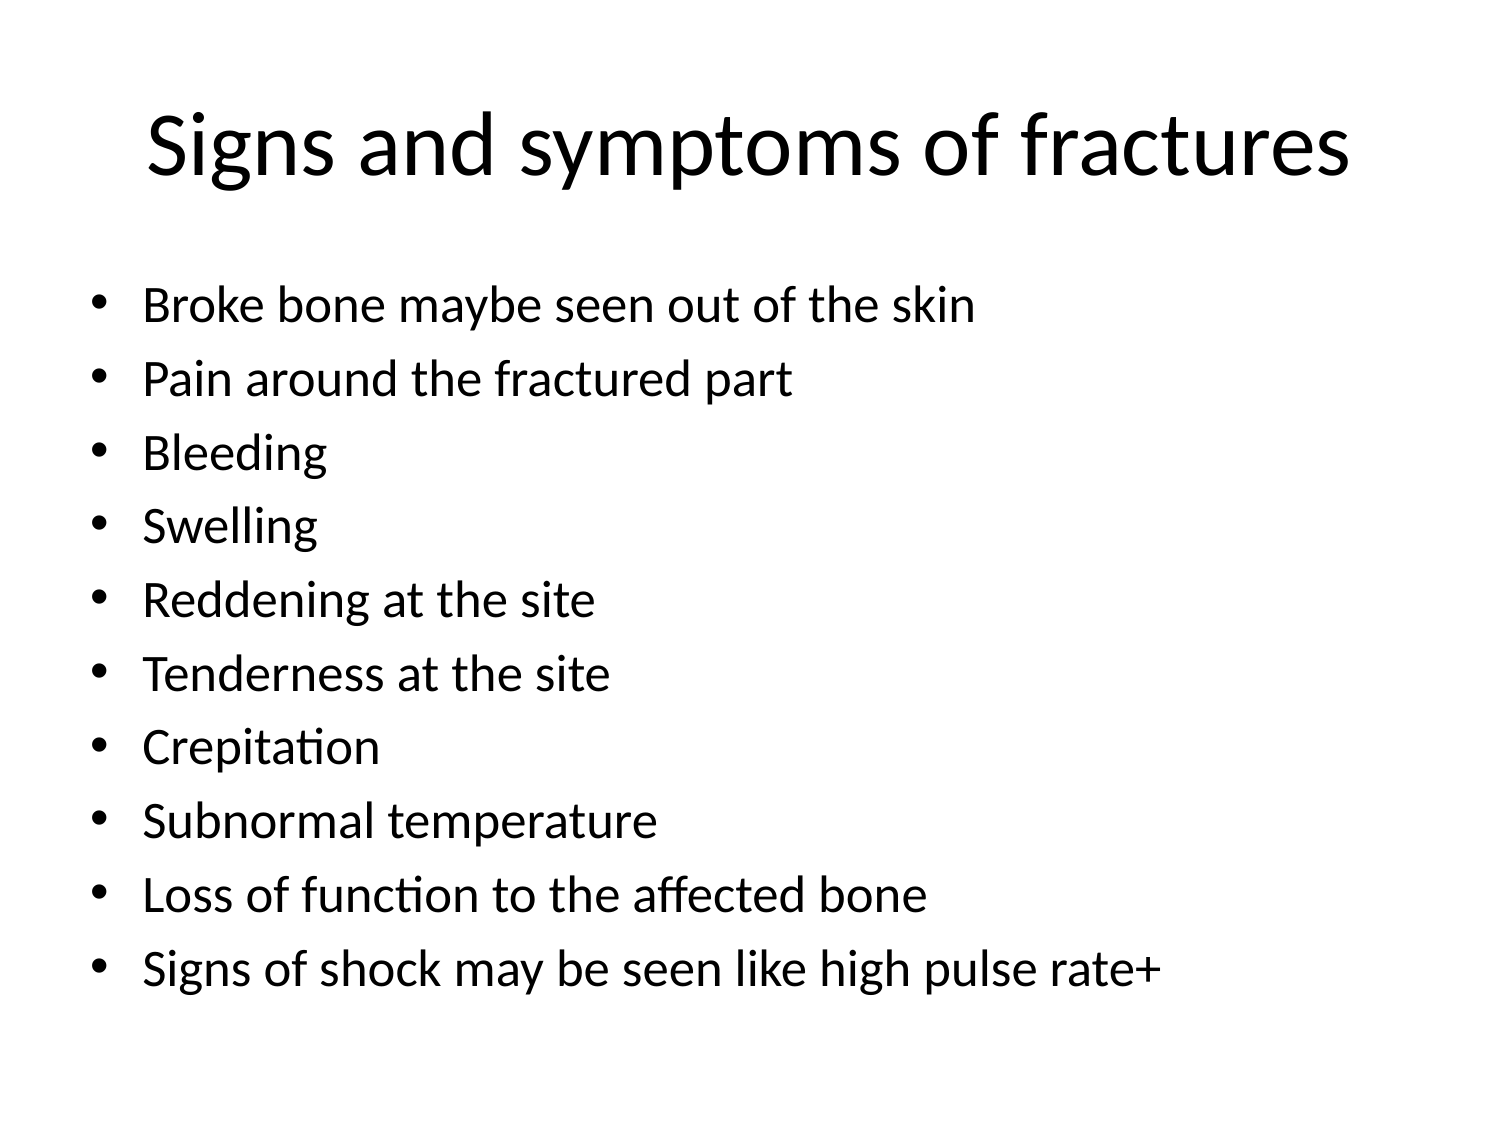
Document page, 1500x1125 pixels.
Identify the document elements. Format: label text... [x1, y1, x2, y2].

list Broke bone maybe seen out of the skin Pain around the fractured part Bleeding Swelling Reddening at the site Tenderness at the site Crepitation Subnormal temperature Loss of function to the affected bone Signs of shock may be seen like high pulse rate+ [75, 262, 1425, 1005]
title Signs and symptoms of fractures [75, 45, 1425, 233]
